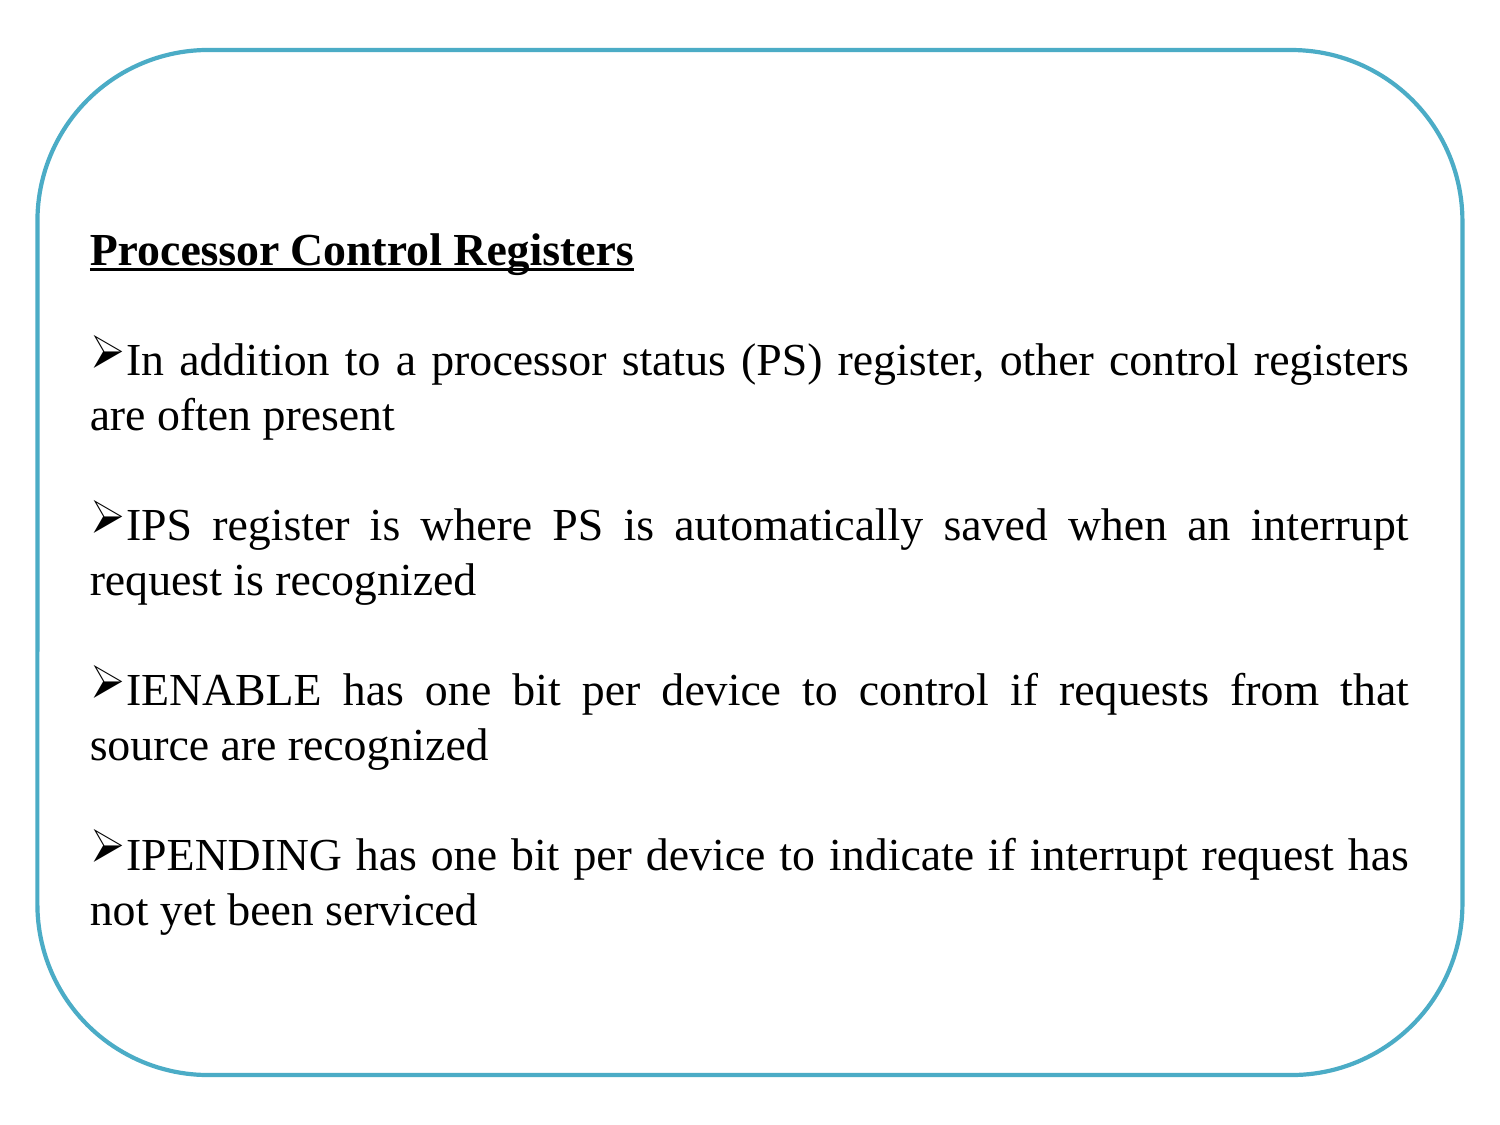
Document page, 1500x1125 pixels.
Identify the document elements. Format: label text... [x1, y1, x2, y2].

text_box Processor Control Registers In addition to a processor status (PS) register, other control registers are often present IPS register is where PS is automatically saved when an interrupt request is recognized IENABLE has one bit per device to control if requests from that source are recognized IPENDING has one bit per device to indicate if interrupt request has not yet been serviced [74, 212, 1425, 942]
text_box [35, 47, 1465, 1078]
